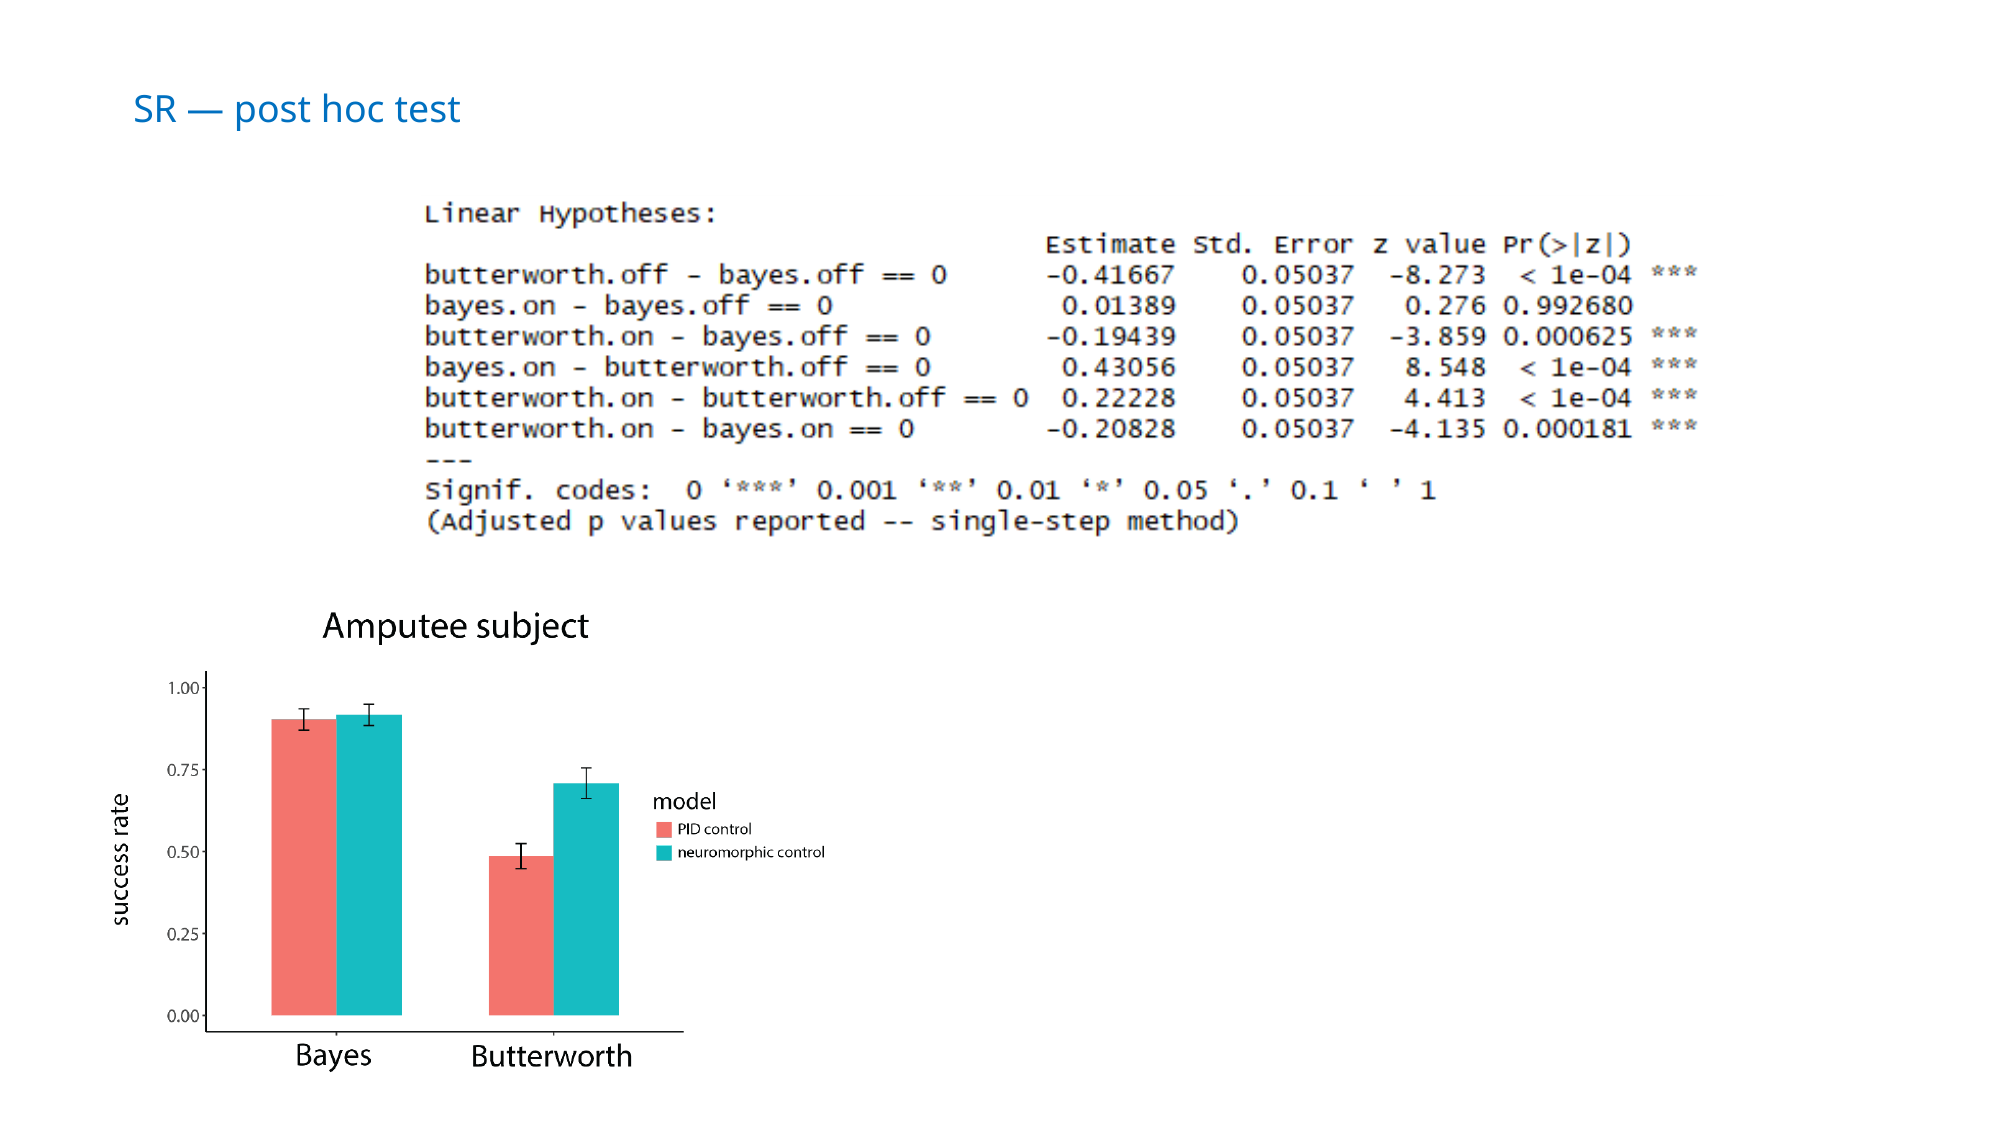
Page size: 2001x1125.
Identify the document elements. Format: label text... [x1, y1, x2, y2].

picture [104, 606, 837, 1093]
picture [421, 194, 1724, 551]
text_box SR — post hoc test [118, 78, 693, 138]
